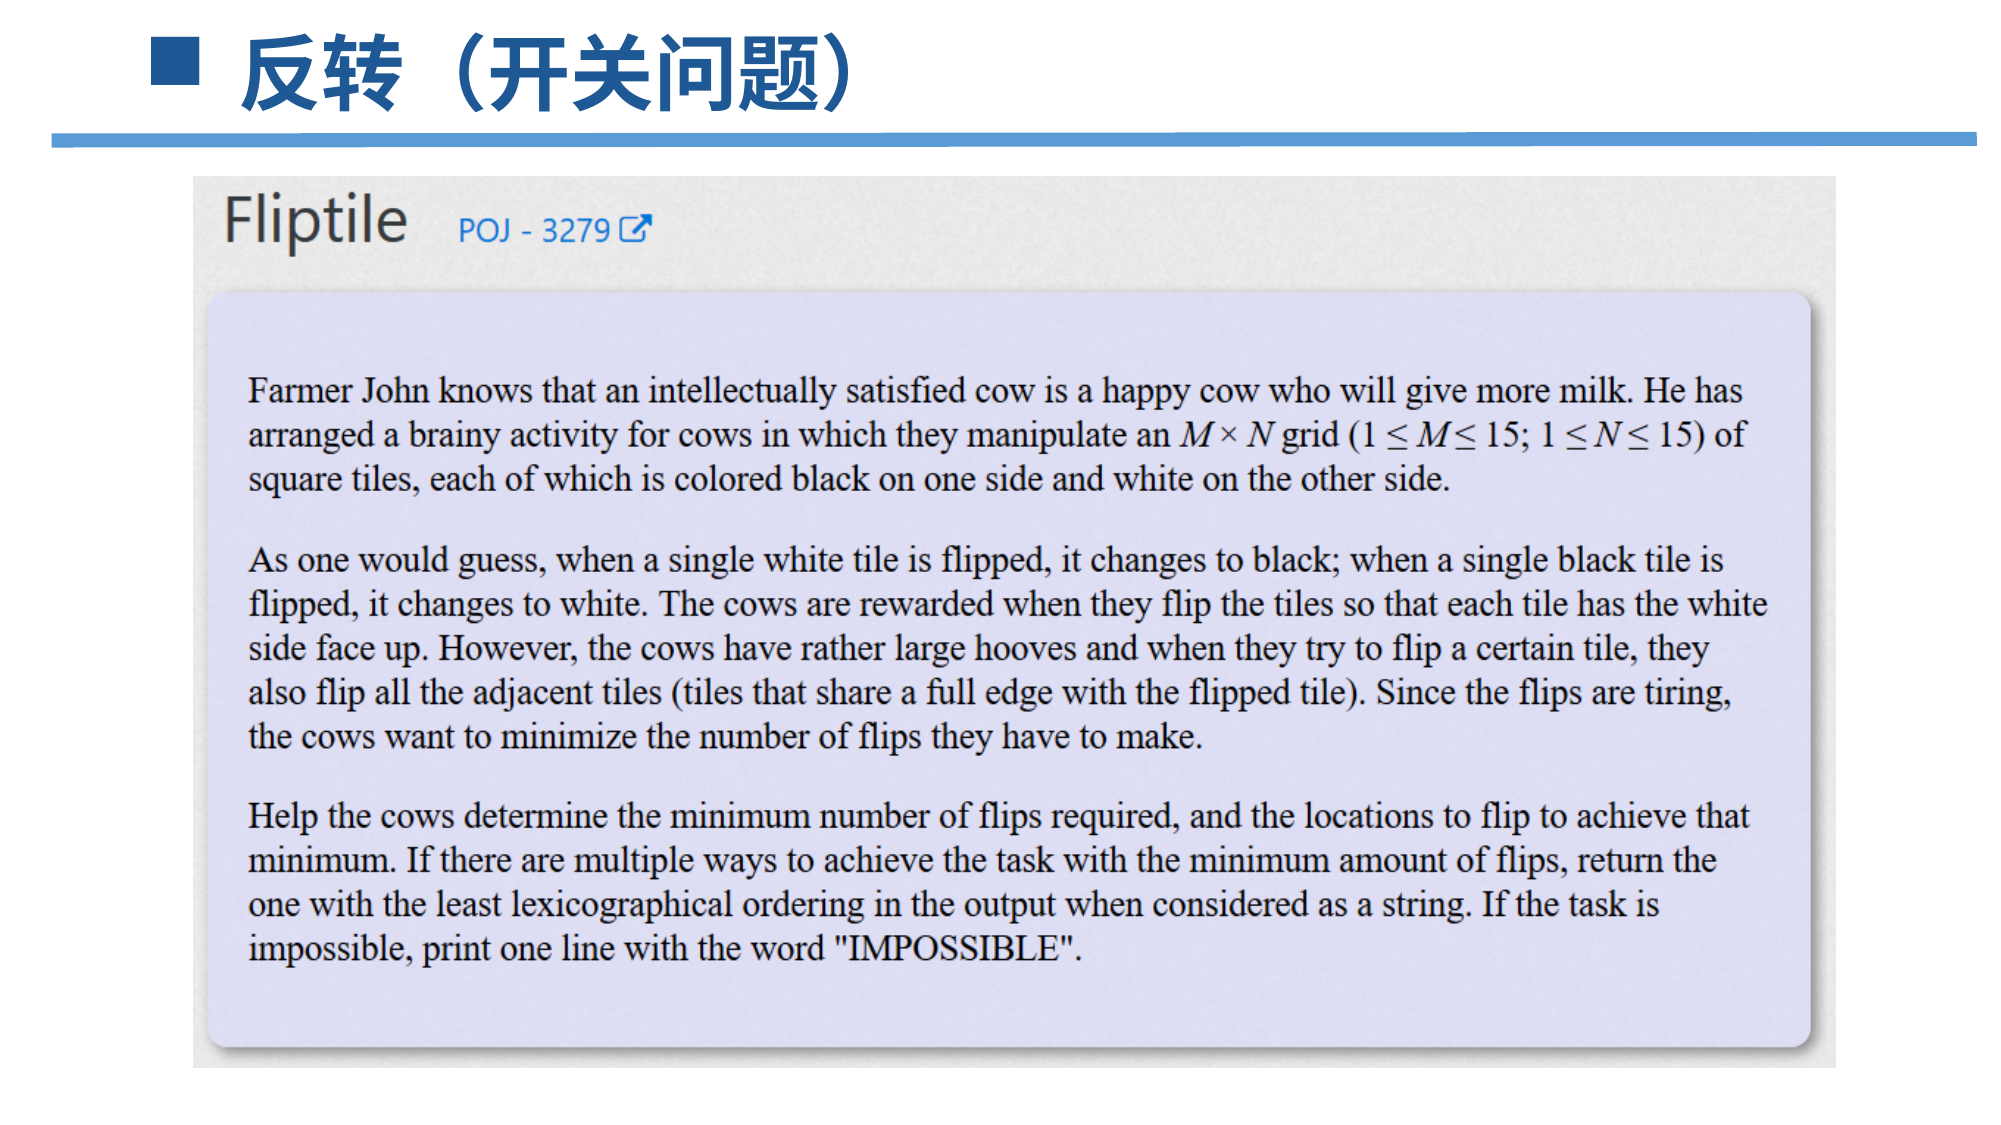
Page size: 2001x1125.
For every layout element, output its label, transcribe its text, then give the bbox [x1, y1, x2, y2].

picture [193, 176, 1836, 1068]
text_box 反转（开关问题） [129, 14, 950, 129]
